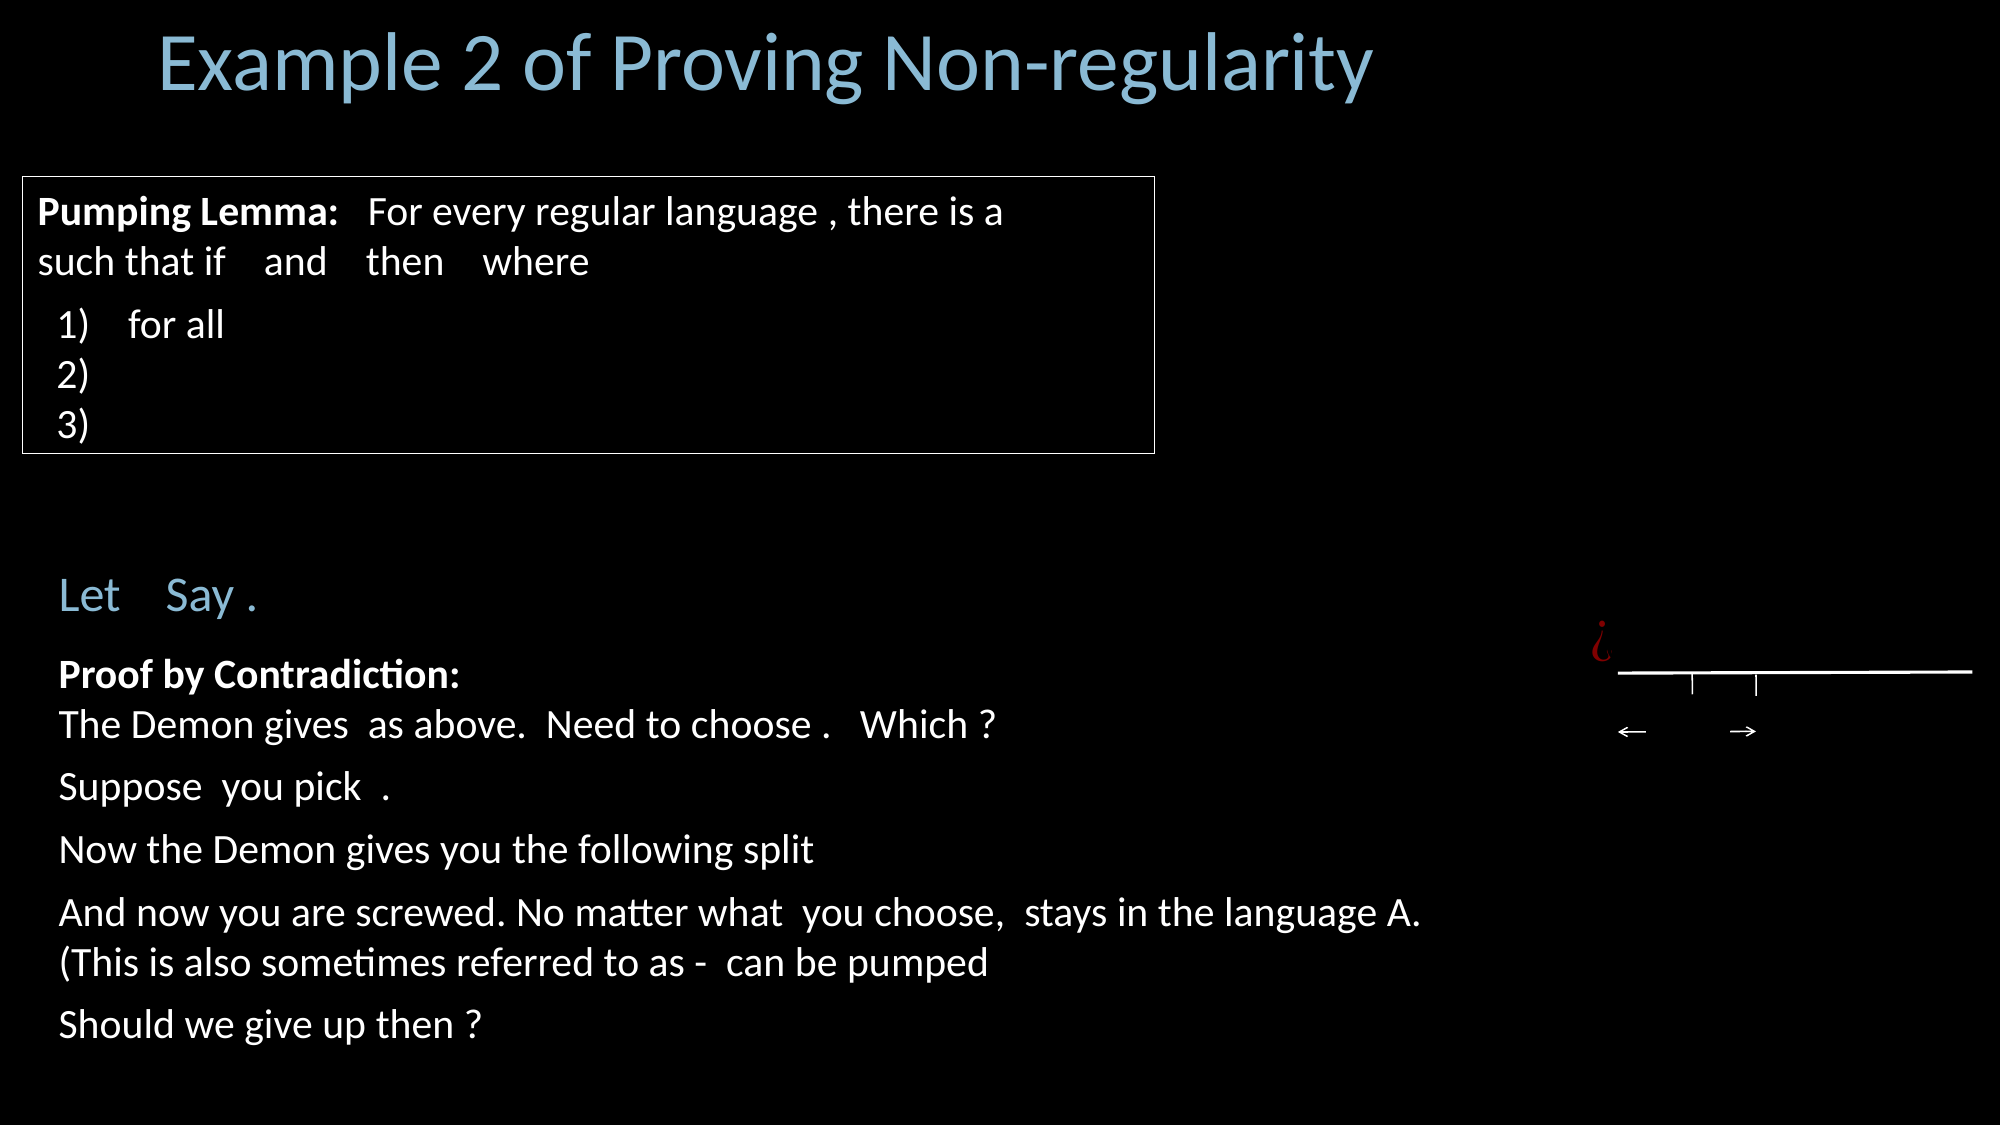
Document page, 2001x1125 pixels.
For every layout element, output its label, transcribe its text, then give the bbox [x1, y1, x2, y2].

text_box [1617, 676, 1973, 754]
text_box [1511, 609, 1986, 676]
text_box Example 2 of Proving Non-regularity [72, 0, 1461, 115]
